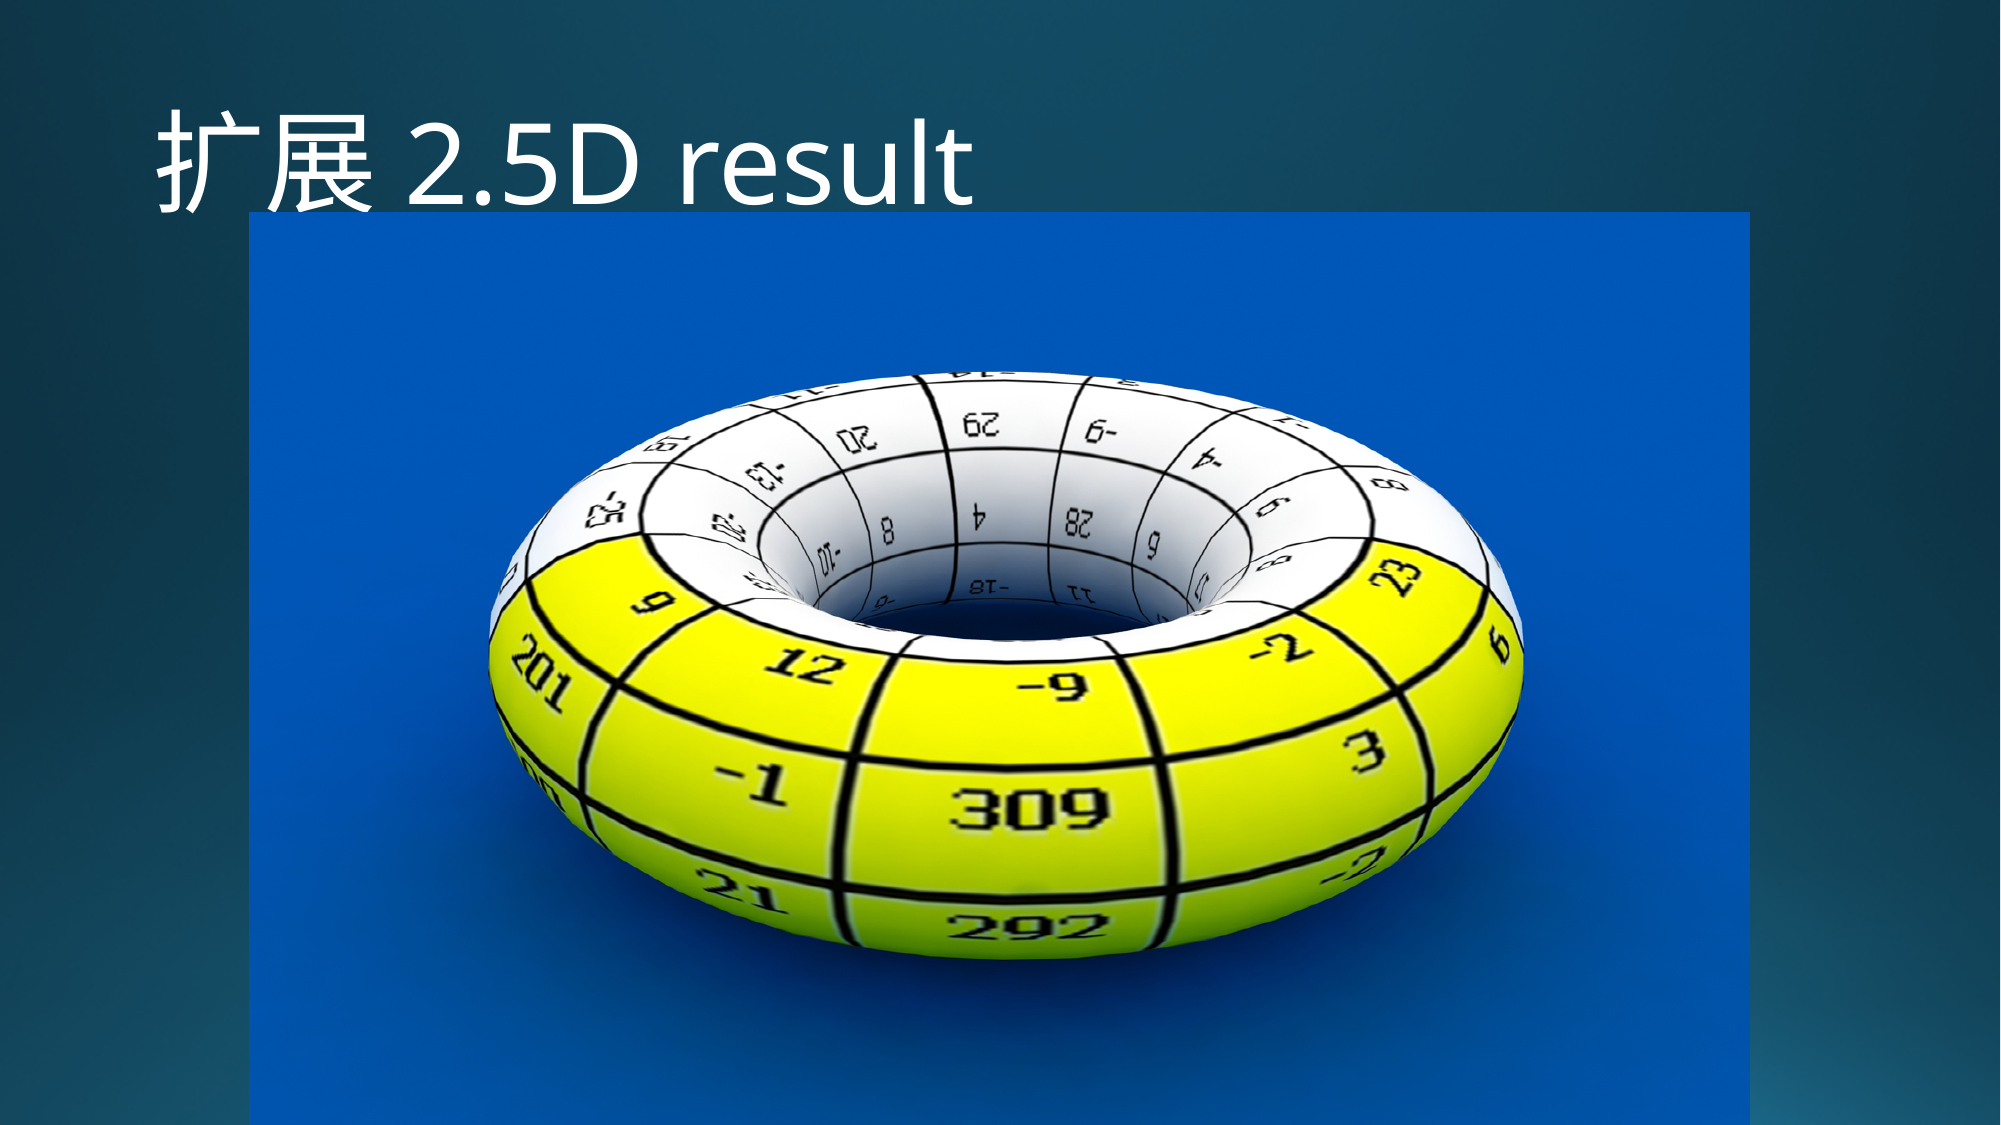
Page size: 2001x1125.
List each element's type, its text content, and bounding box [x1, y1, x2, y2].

title 扩展2.5D result [137, 59, 1863, 278]
picture [0, 0, 2001, 1125]
